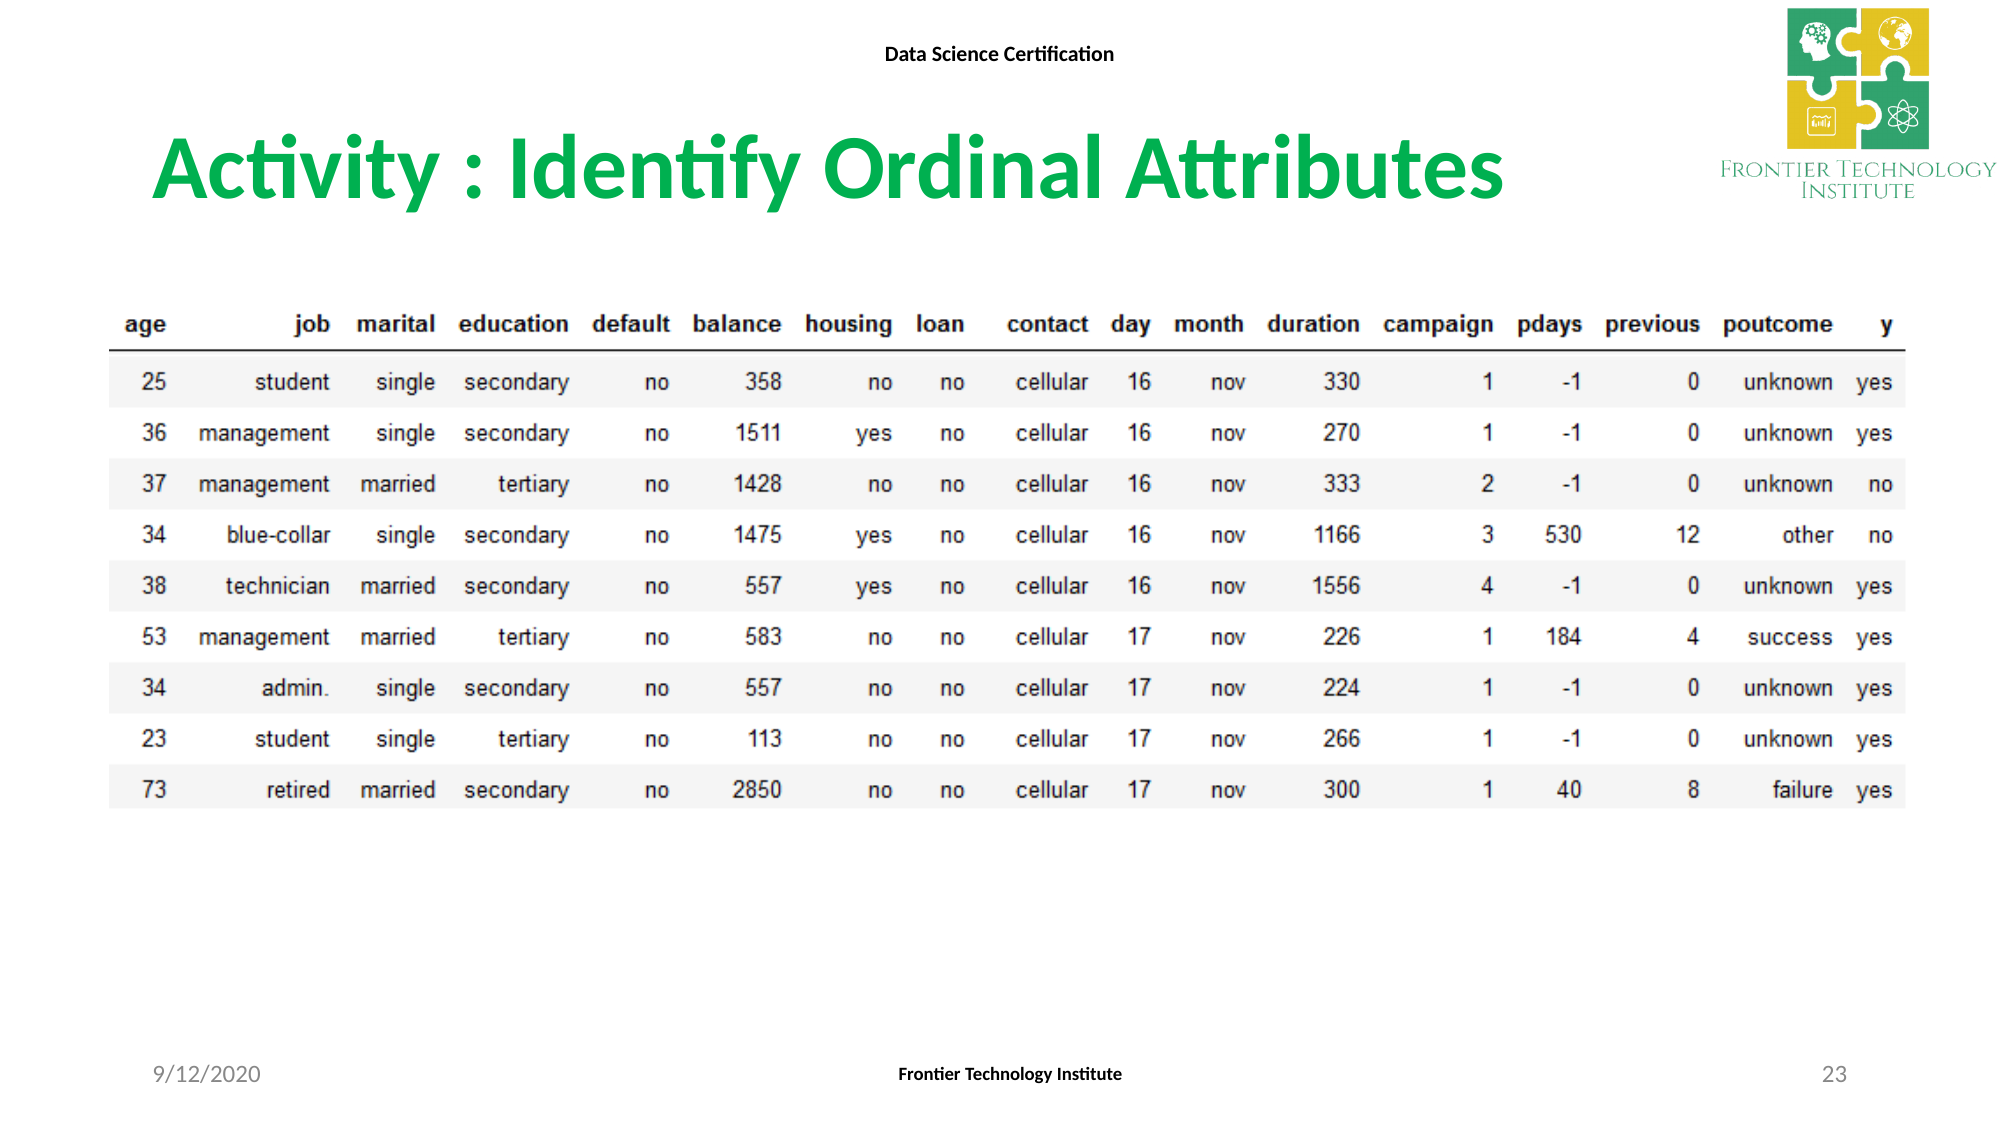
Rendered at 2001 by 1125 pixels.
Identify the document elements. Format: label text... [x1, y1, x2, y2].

slide_number 23 [1412, 1042, 1863, 1103]
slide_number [137, 1042, 588, 1103]
title Activity : Identify Ordinal Attributes [137, 59, 1863, 278]
picture [109, 303, 1934, 821]
picture [1715, 0, 2000, 204]
